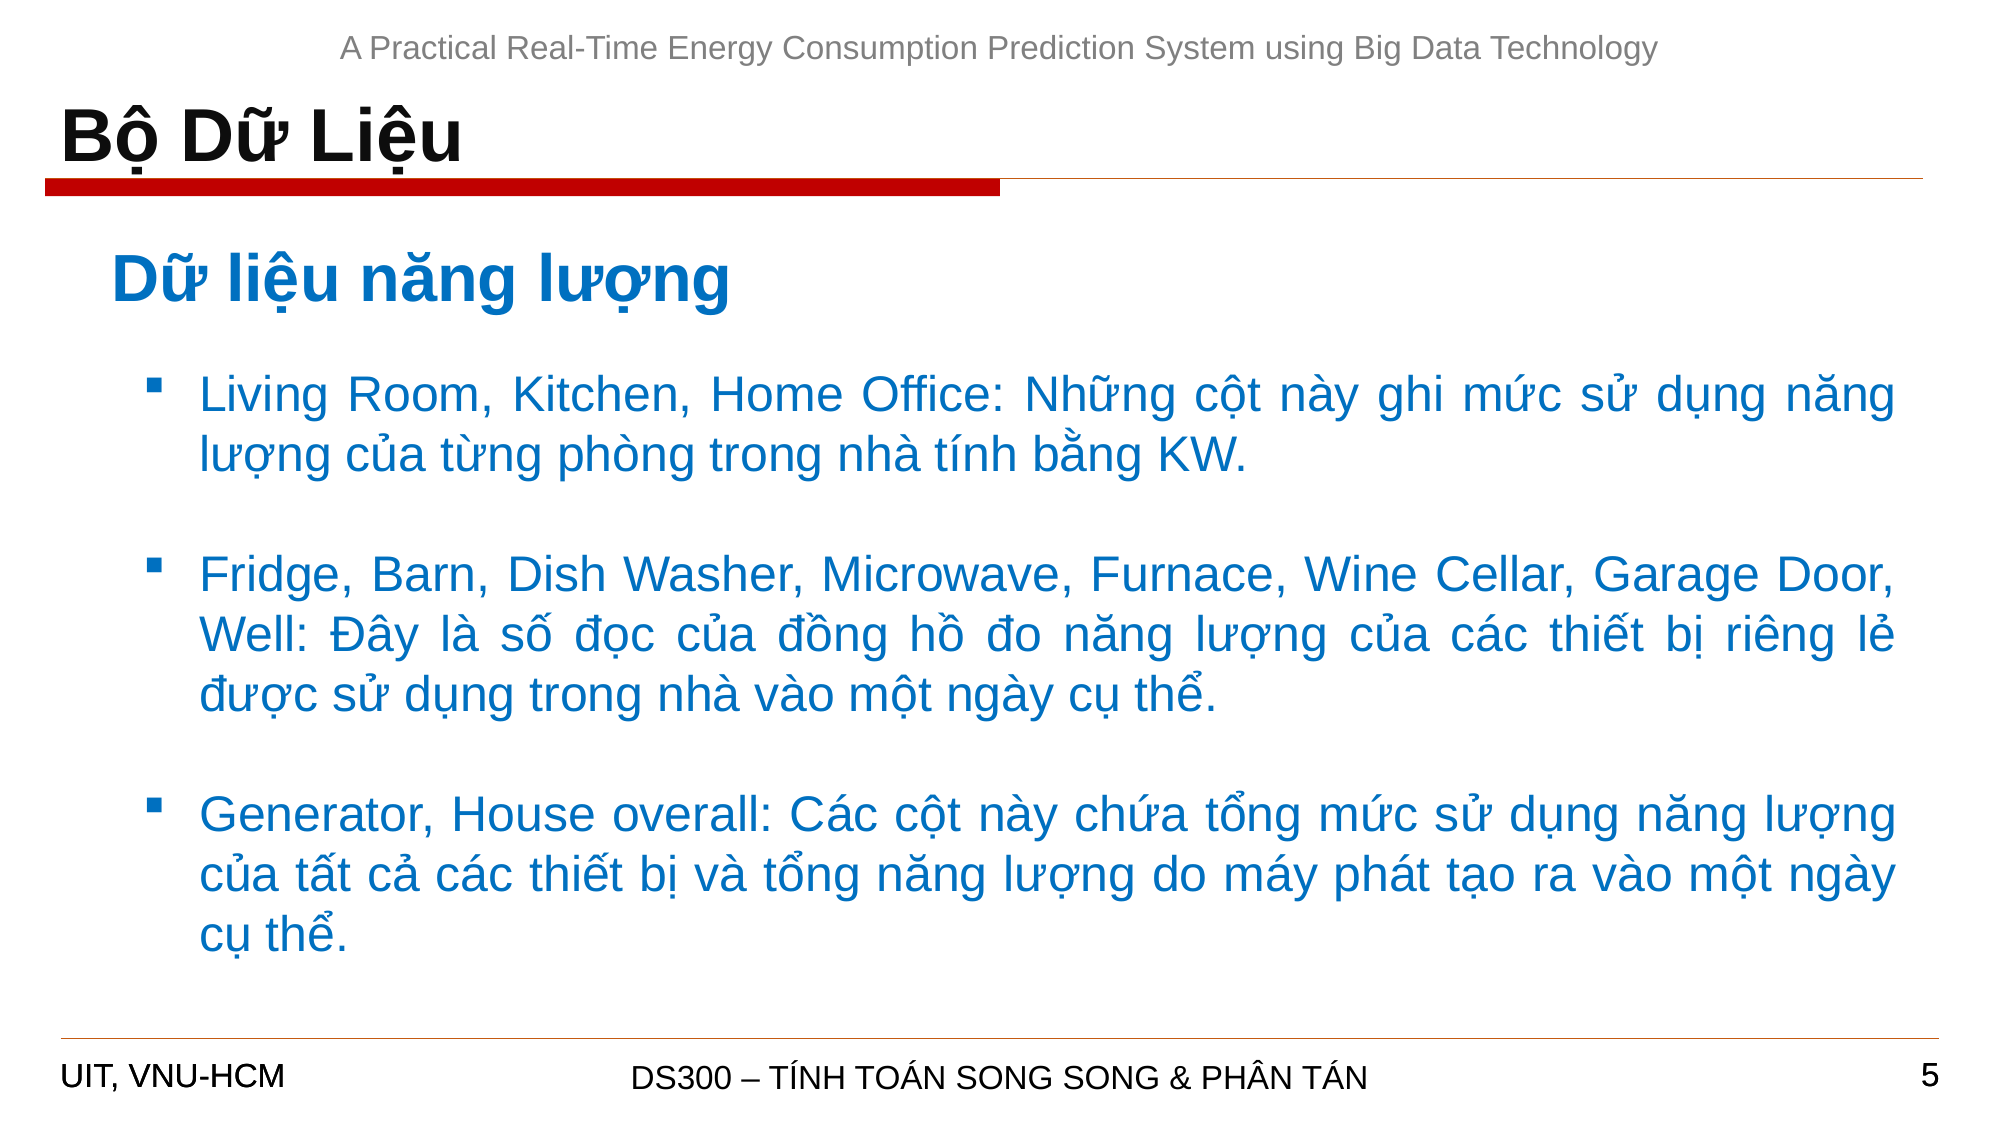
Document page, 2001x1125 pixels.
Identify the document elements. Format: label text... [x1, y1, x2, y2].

footer DS300 – TÍNH TOÁN SONG SONG & PHÂN TÁN [578, 1046, 1422, 1107]
text_box Living Room, Kitchen, Home Office: Những cột này ghi mức sử dụng năng lượng của từng phòng trong nhà tính bằng KW. Fridge, Barn, Dish Washer, Microwave, Furnace, Wine Cellar, Garage Door, Well: Đây là số đọc của đồng hồ đo năng lượng của các thiết bị riêng lẻ được sử dụng trong nhà vào một ngày cụ thể. Generator, House overall: Các cột này chứa tổng mức sử dụng năng lượng của tất cả các thiết bị và tổng năng lượng do máy phát tạo ra vào một ngày cụ thể. [128, 353, 1912, 969]
text_box Bộ Dữ Liệu [45, 78, 717, 178]
text_box Dữ liệu năng lượng [96, 227, 799, 322]
text_box UIT, VNU-HCM [45, 1046, 371, 1107]
text_box 5 [1865, 1042, 1955, 1103]
text_box A Practical Real-Time Energy Consumption Prediction System using Big Data Technology [182, 18, 1819, 114]
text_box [45, 178, 1924, 197]
